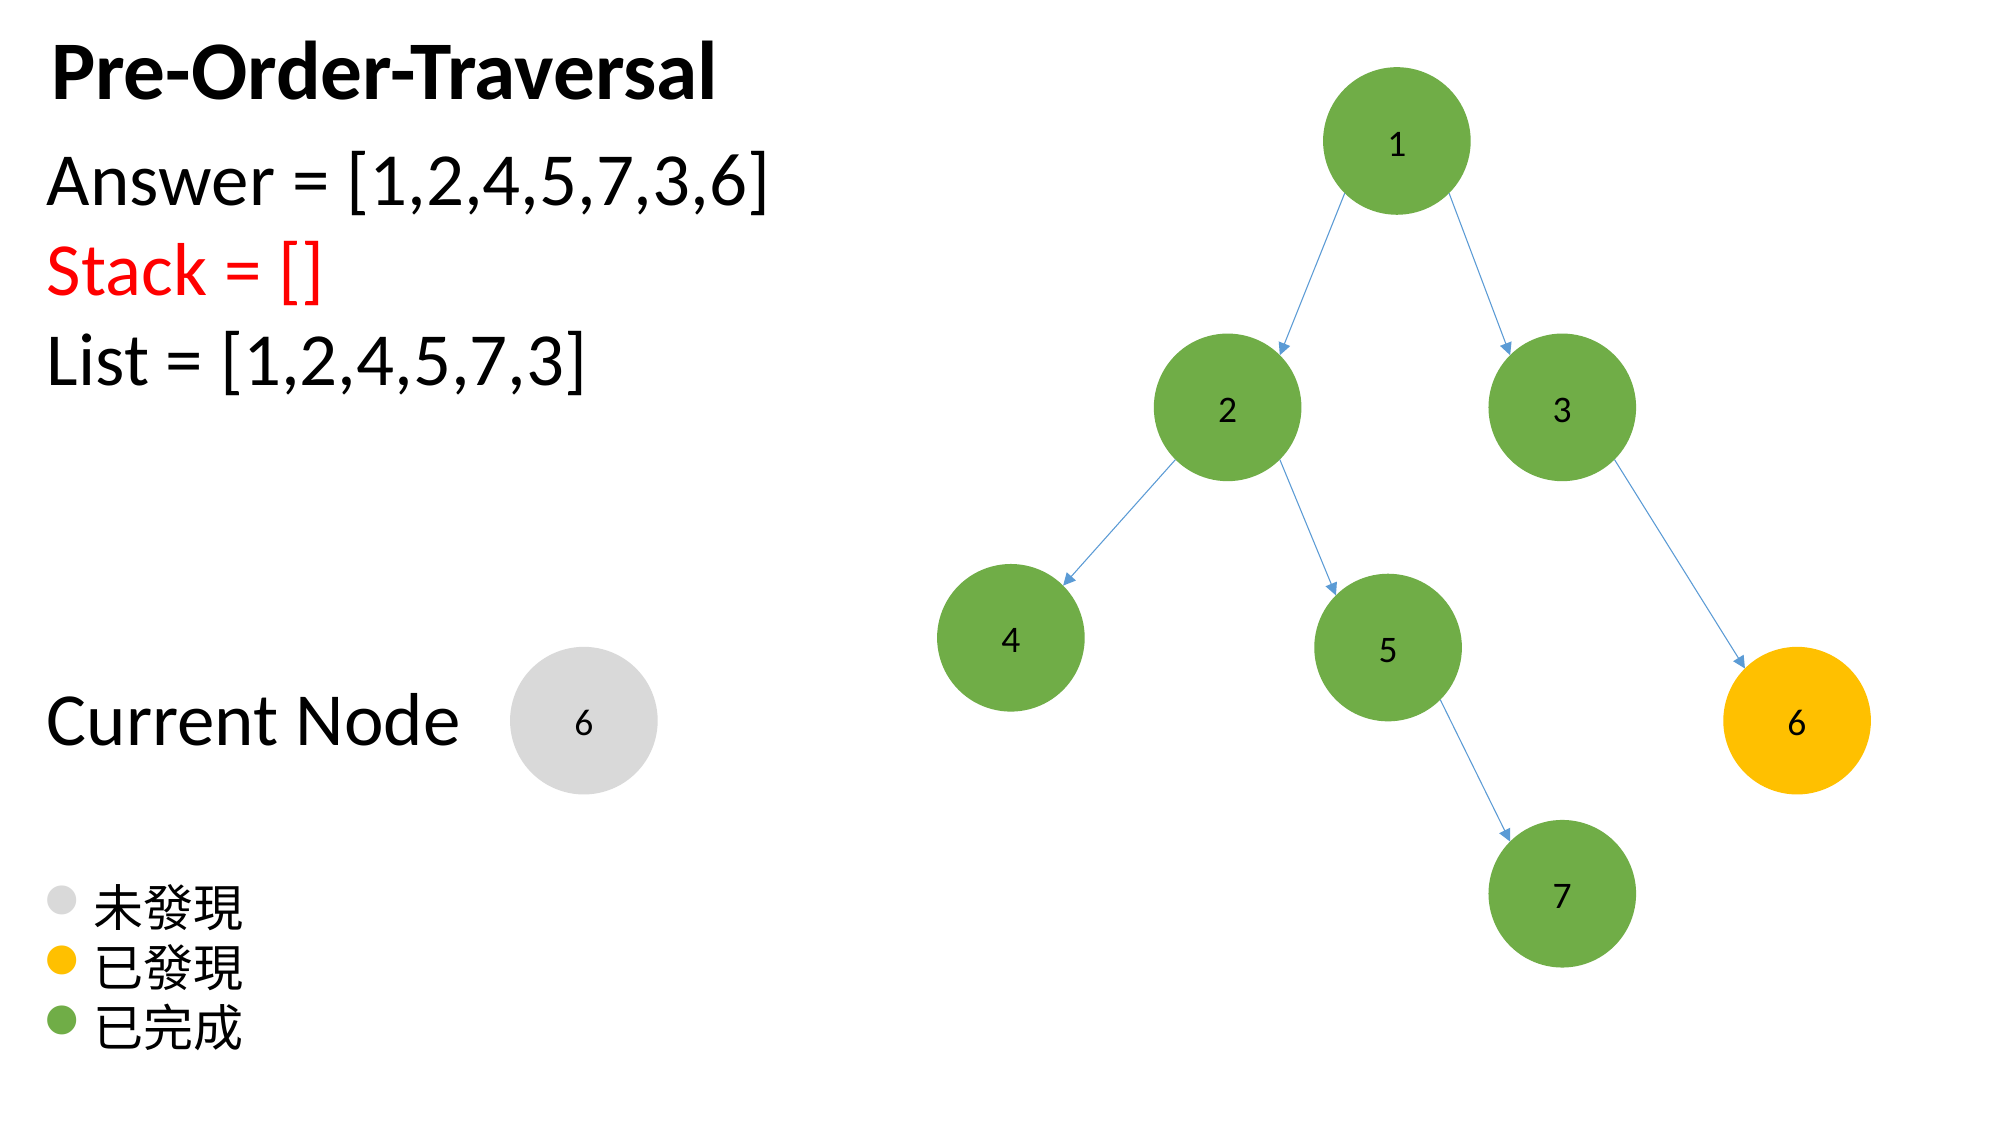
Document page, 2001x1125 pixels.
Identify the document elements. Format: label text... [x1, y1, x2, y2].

text_box 1 [1322, 66, 1472, 216]
text_box Pre-Order-Traversal [36, 9, 734, 122]
text_box 7 [1487, 818, 1638, 969]
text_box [1279, 459, 1336, 596]
text_box 6 [1722, 645, 1872, 796]
text_box 6 [509, 645, 659, 796]
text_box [1063, 459, 1176, 586]
text_box 5 [1313, 572, 1463, 723]
text_box Answer = [1,2,4,5,7,3,6] Stack = [] List = [1,2,4,5,7,3] Current Node [32, 122, 787, 768]
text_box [1614, 459, 1745, 669]
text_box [1279, 193, 1345, 356]
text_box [1449, 193, 1511, 356]
text_box 2 [1152, 332, 1303, 483]
text_box 未發現 已發現 已完成 [28, 869, 258, 1064]
text_box 3 [1487, 332, 1638, 483]
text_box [1440, 699, 1511, 842]
text_box 4 [936, 562, 1086, 713]
